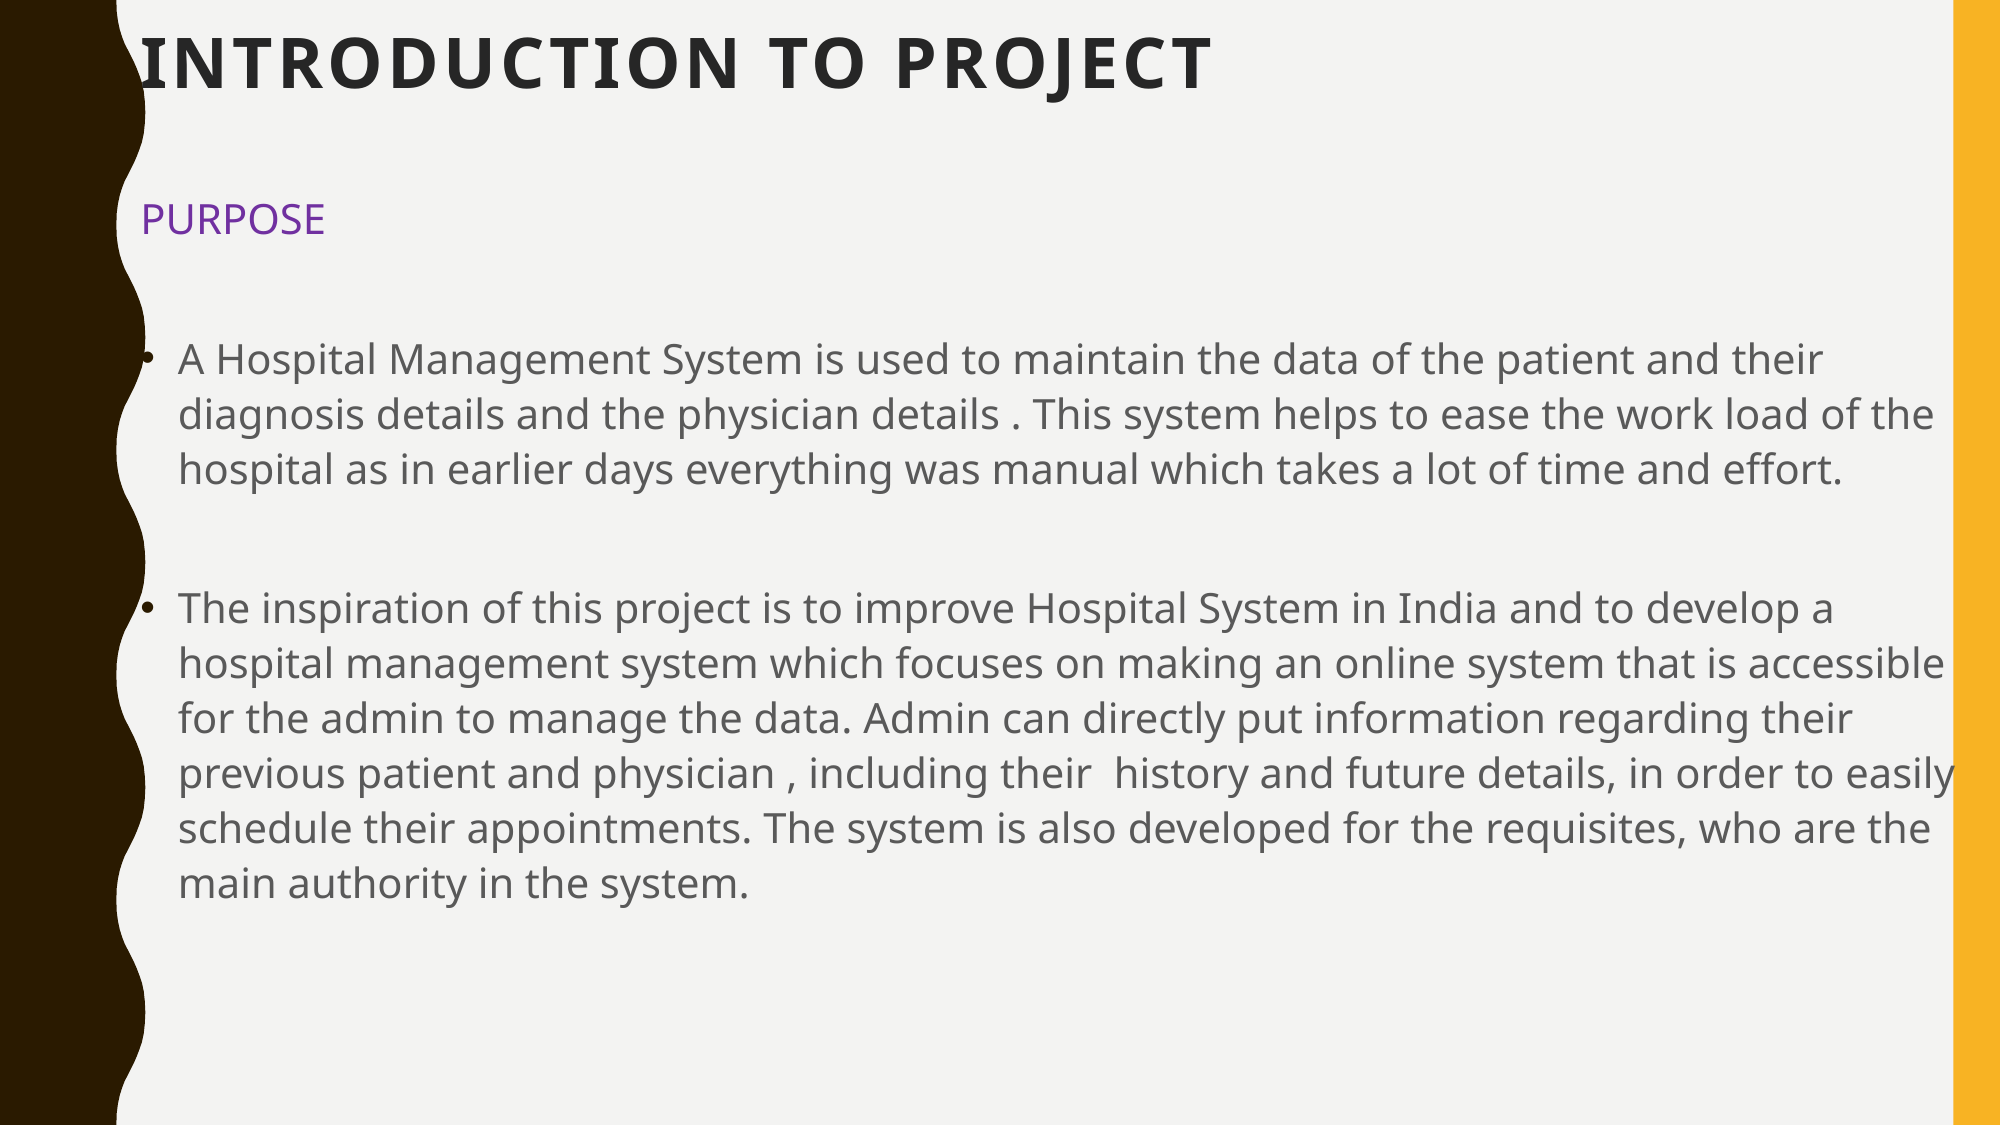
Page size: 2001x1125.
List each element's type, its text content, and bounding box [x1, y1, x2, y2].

list PURPOSE A Hospital Management System is used to maintain the data of the patient and their diagnosis details and the physician details . This system helps to ease the work load of the hospital as in earlier days everything was manual which takes a lot of time and effort. The inspiration of this project is to improve Hospital System in India and to develop a hospital management system which focuses on making an online system that is accessible for the admin to manage the data. Admin can directly put information regarding their previous patient and physician , including their history and future details, in order to easily schedule their appointments. The system is also developed for the requisites, who are the main authority in the system. [125, 116, 1981, 1107]
title INTRODUCTION TO PROJECT [125, 20, 1851, 113]
